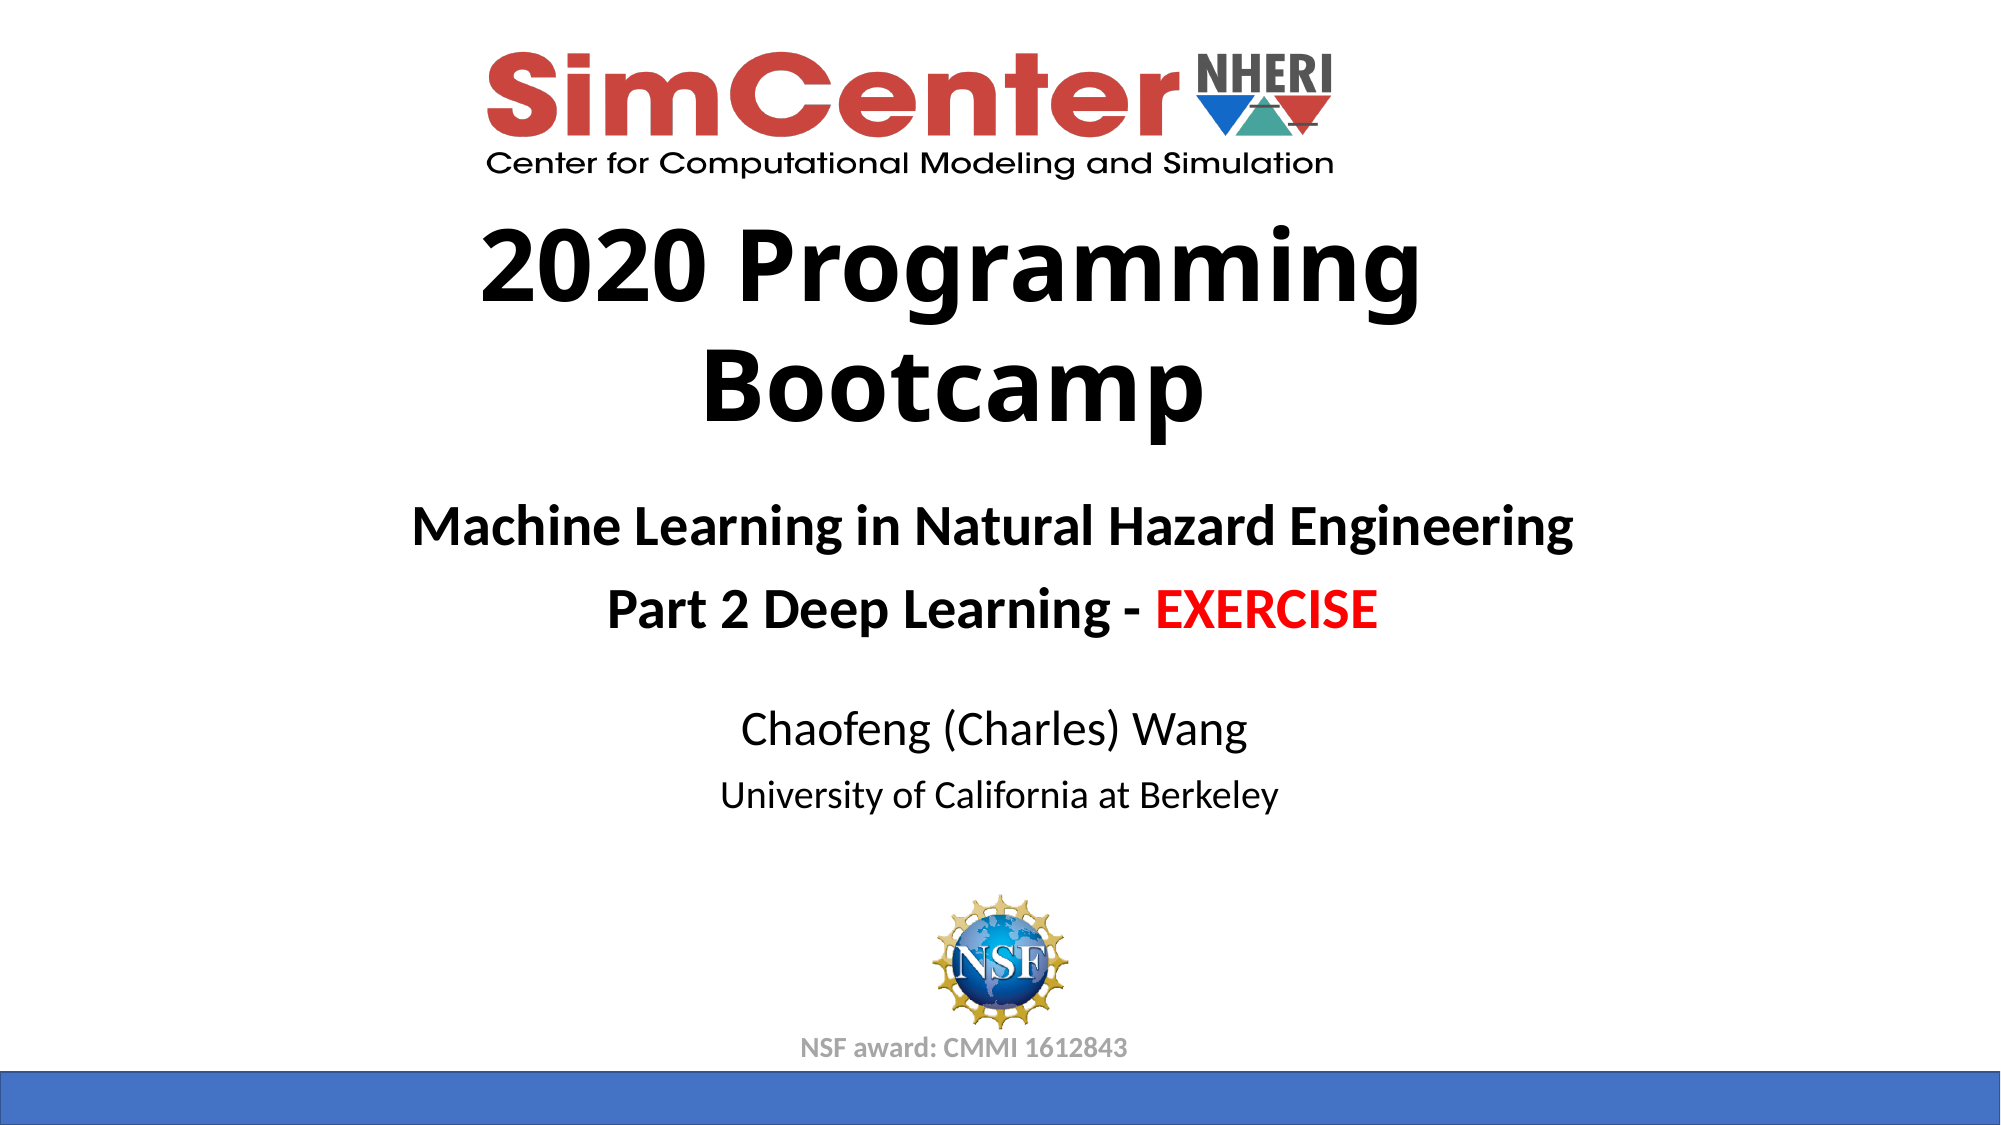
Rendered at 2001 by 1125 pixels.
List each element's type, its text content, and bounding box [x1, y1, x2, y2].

picture [930, 892, 1070, 1031]
list University of California at Berkeley [503, 766, 1497, 825]
picture [465, 38, 1351, 194]
subtitle Machine Learning in Natural Hazard Engineering Part 2 Deep Learning - EXERCISE [198, 471, 1802, 665]
list Chaofeng (Charles) Wang [503, 695, 1497, 764]
